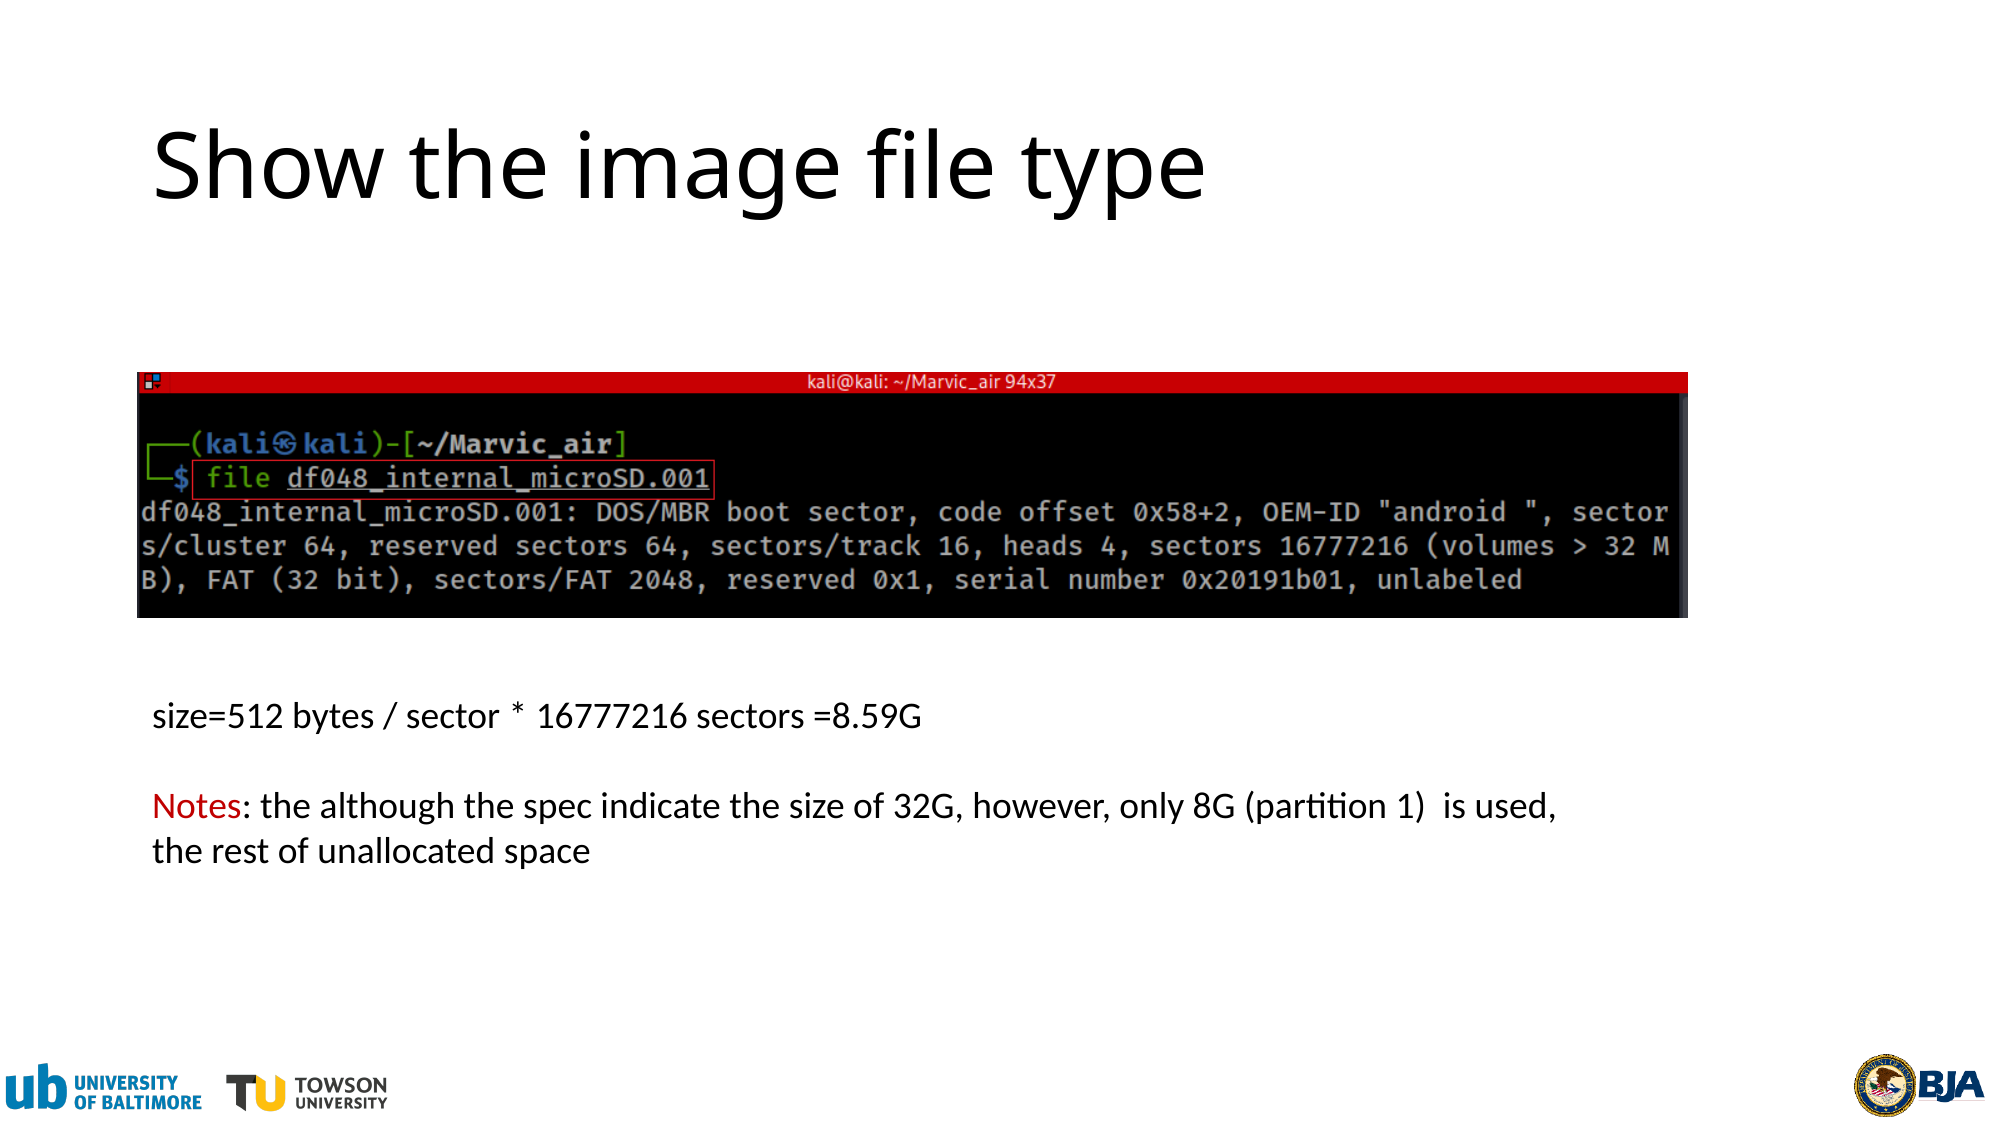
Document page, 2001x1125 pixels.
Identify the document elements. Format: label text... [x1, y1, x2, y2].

picture [0, 1031, 407, 1125]
picture [1854, 1054, 1986, 1117]
title Show the image file type [137, 59, 1863, 278]
text_box size=512 bytes / sector * 16777216 sectors =8.59G Notes: the although the spec indicate the size of 32G, however, only 8G (partition 1) is used, the rest of unallocated space [137, 683, 1588, 878]
picture [137, 372, 1688, 618]
